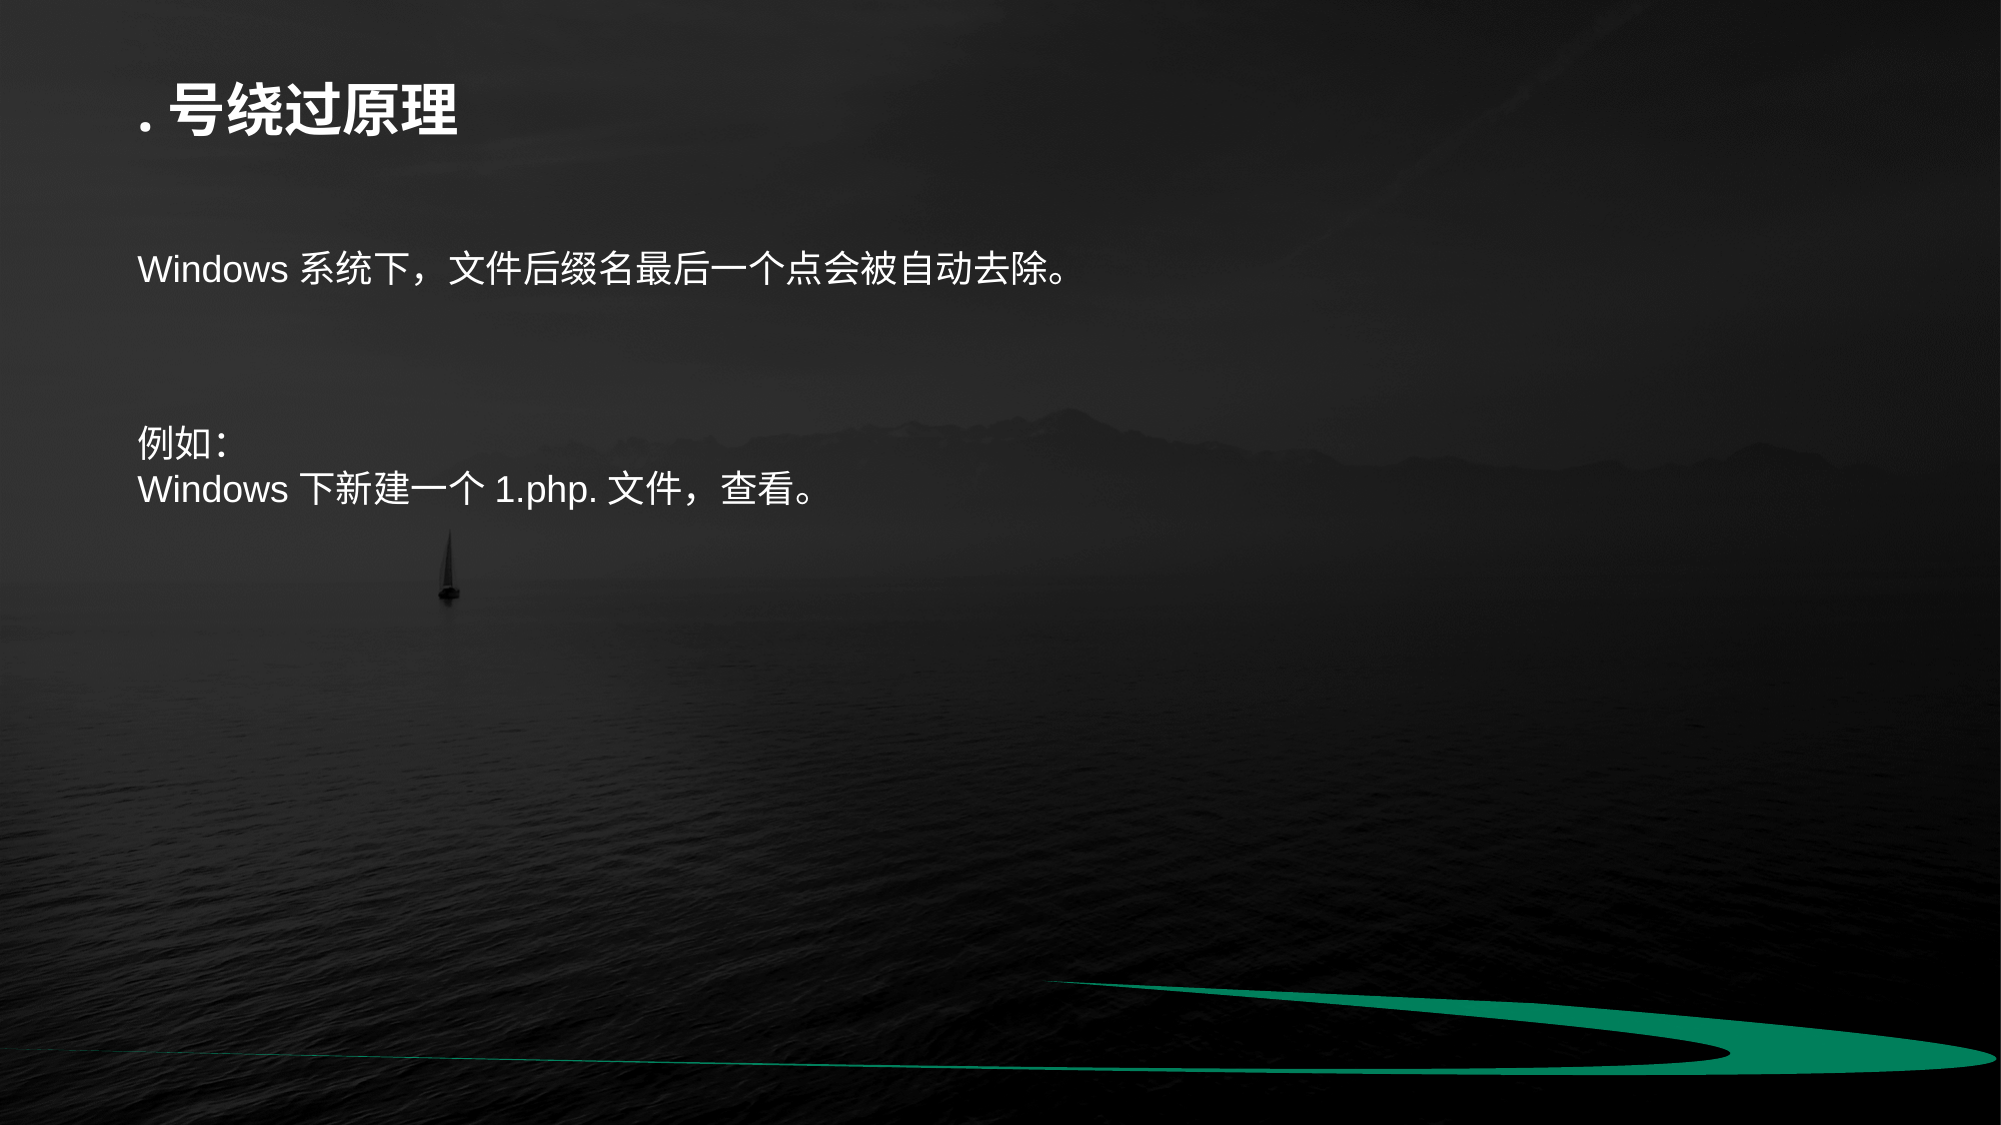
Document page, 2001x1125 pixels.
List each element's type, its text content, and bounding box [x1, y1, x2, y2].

text_box .号绕过原理 [122, 66, 937, 151]
picture [0, 0, 2001, 1125]
text_box 例如： Windows下新建一个1.php.文件，查看。 [122, 412, 1901, 518]
text_box [0, 979, 1998, 1077]
text_box Windows系统下，文件后缀名最后一个点会被自动去除。 [122, 237, 1901, 298]
